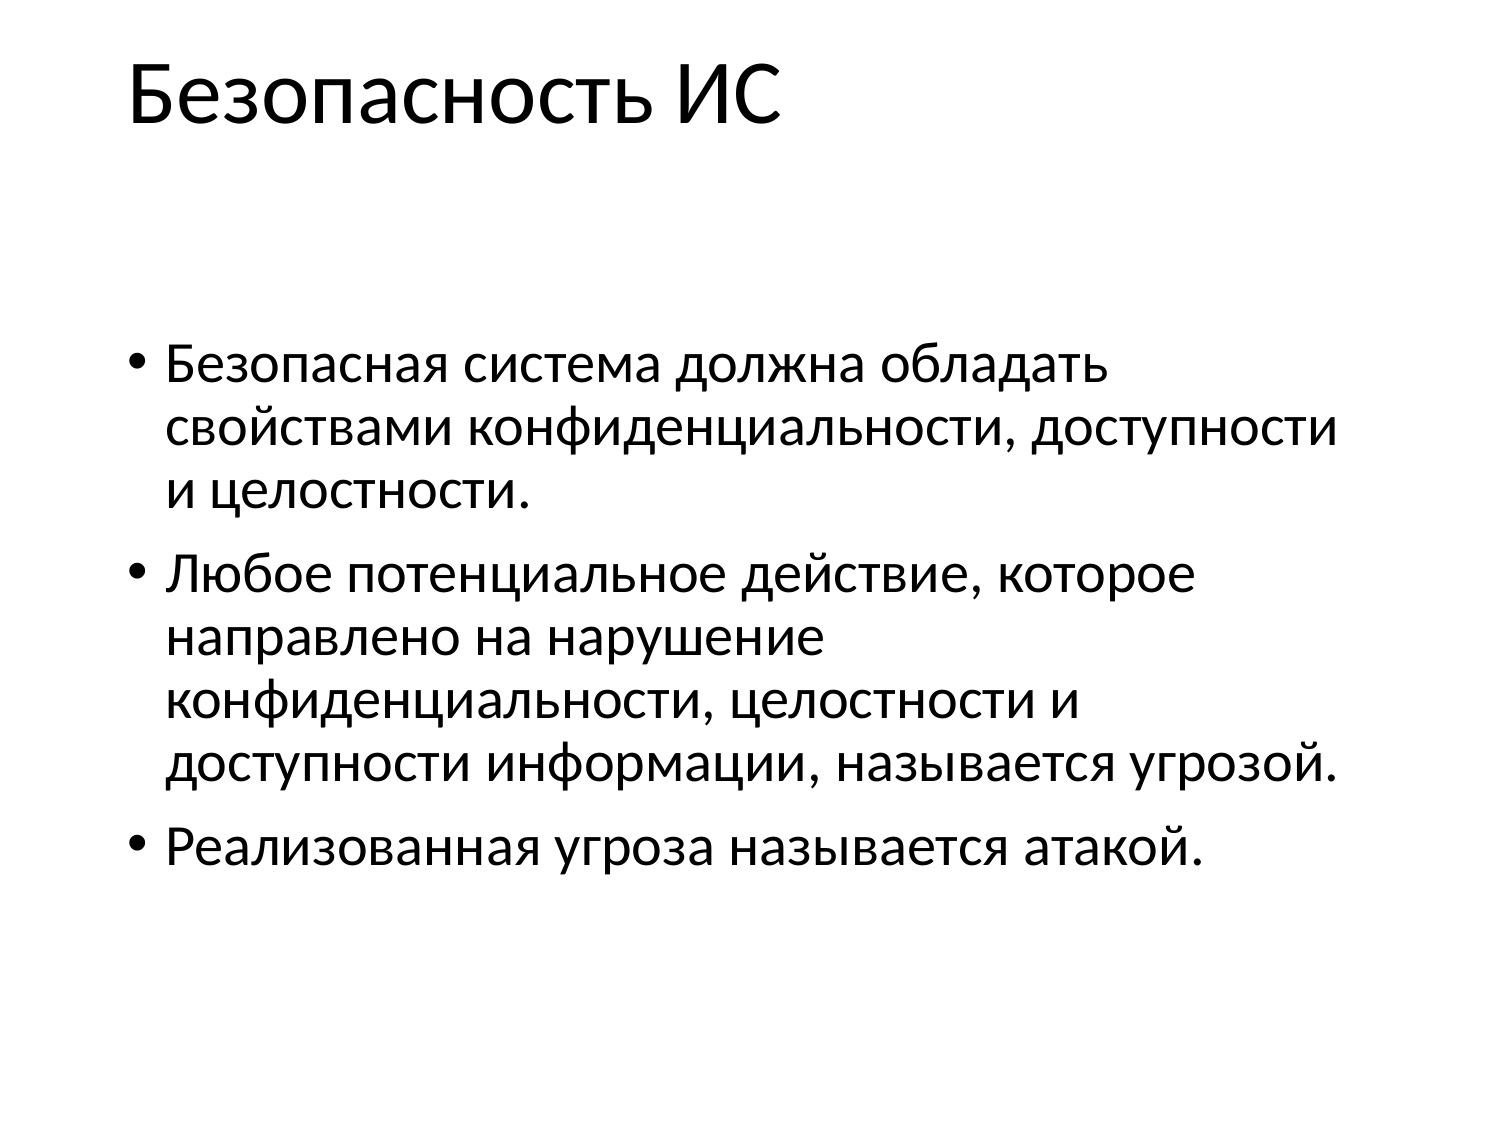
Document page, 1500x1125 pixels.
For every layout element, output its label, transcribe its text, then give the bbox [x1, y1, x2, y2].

list Безопасная система должна обладать свойствами конфиденциальности, доступности и целостности. Любое потенциальное действие, которое направлено на нарушение конфиденциальности, целостности и доступности информации, называется угрозой. Реализованная угроза называется атакой. [112, 324, 1388, 1000]
title Безопасность ИС [112, 0, 1388, 188]
